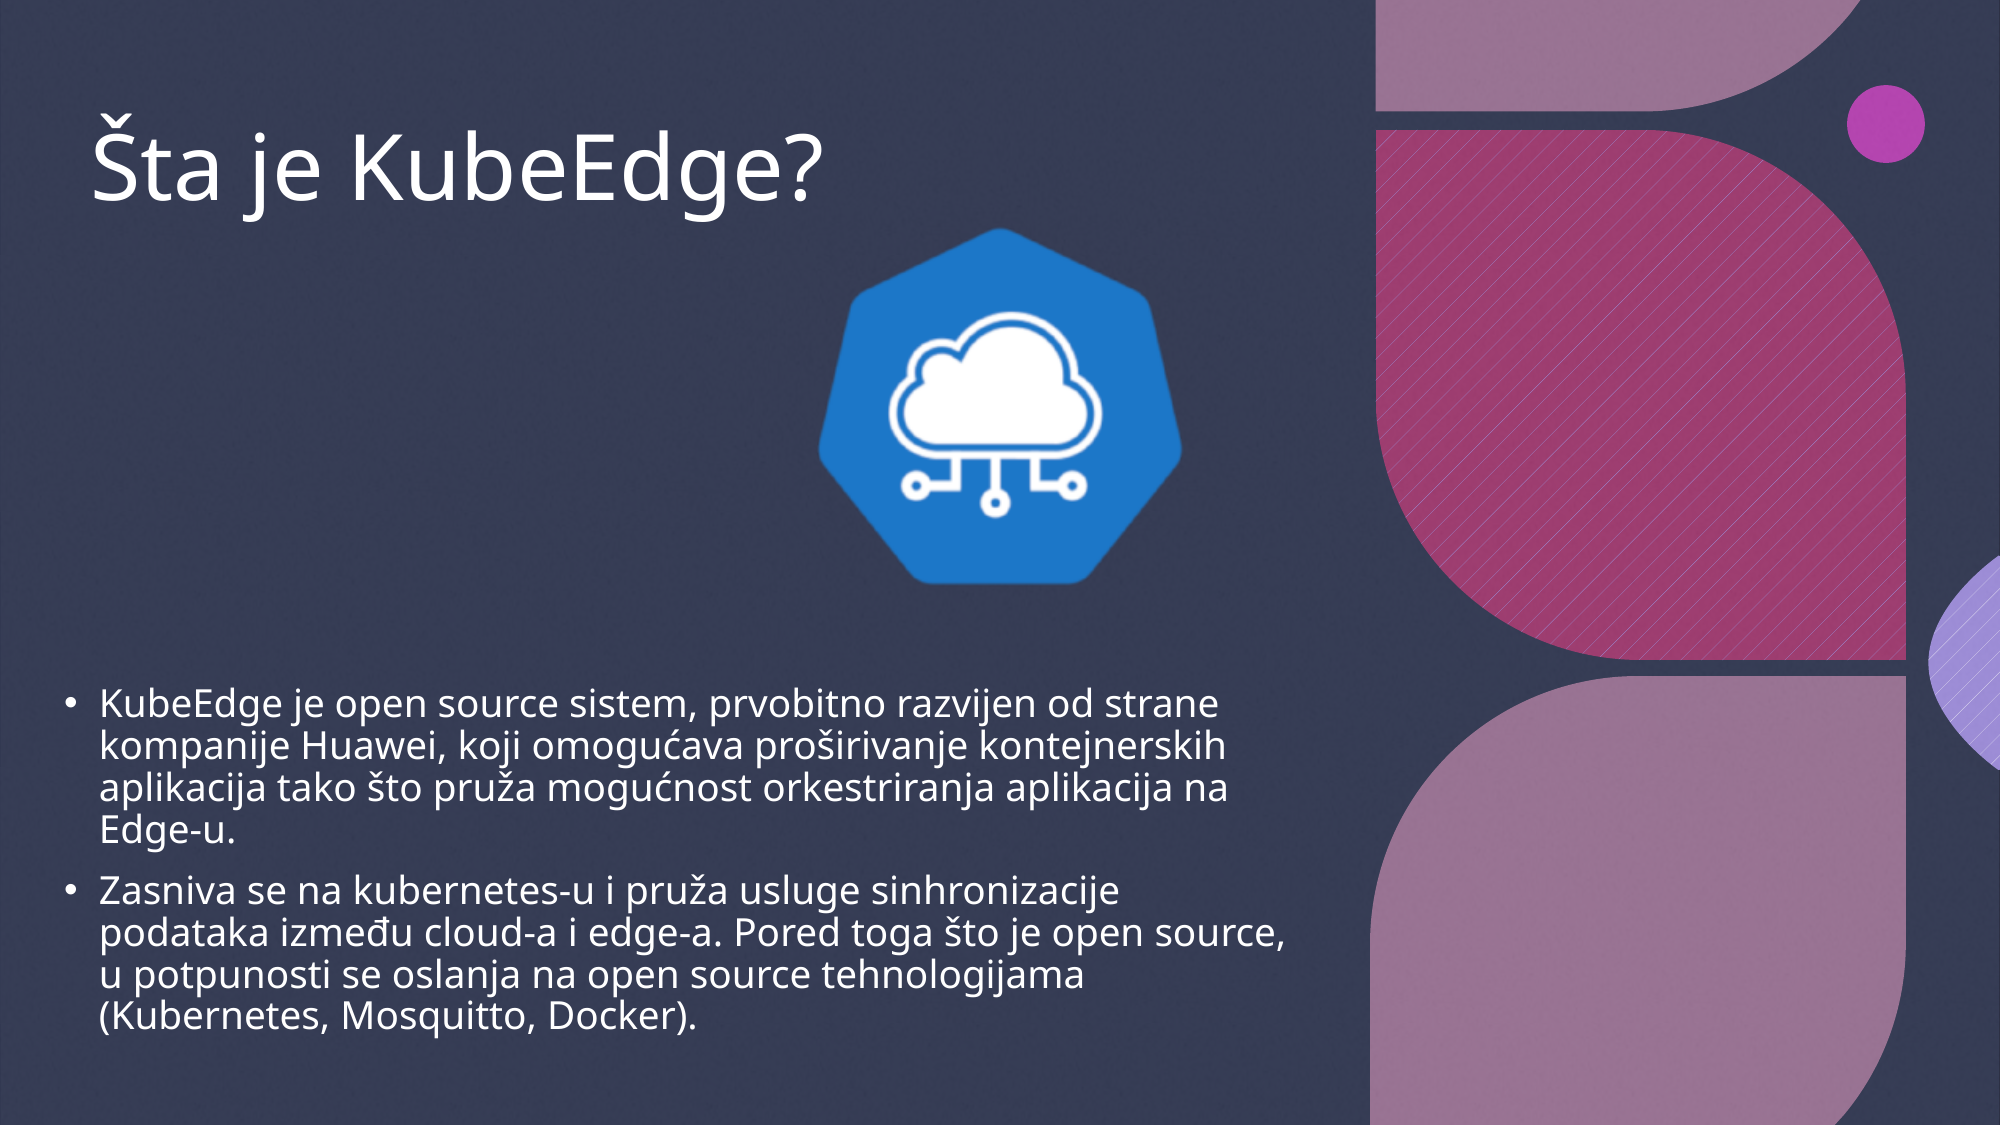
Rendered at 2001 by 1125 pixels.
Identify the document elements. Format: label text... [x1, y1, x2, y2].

picture [804, 218, 1196, 610]
title Šta je KubeEdge? [75, 109, 1336, 327]
list KubeEdge je open source sistem, prvobitno razvijen od strane kompanije Huawei, koji omogućava proširivanje kontejnerskih aplikacija tako što pruža mogućnost orkestriranja aplikacija na Edge-u. Zasniva se na kubernetes-u i pruža usluge sinhronizacije podataka između cloud-a i edge-a. Pored toga što je open source, u potpunosti se oslanja na open source tehnologijama (Kubernetes, Mosquitto, Docker). [49, 676, 1310, 1047]
